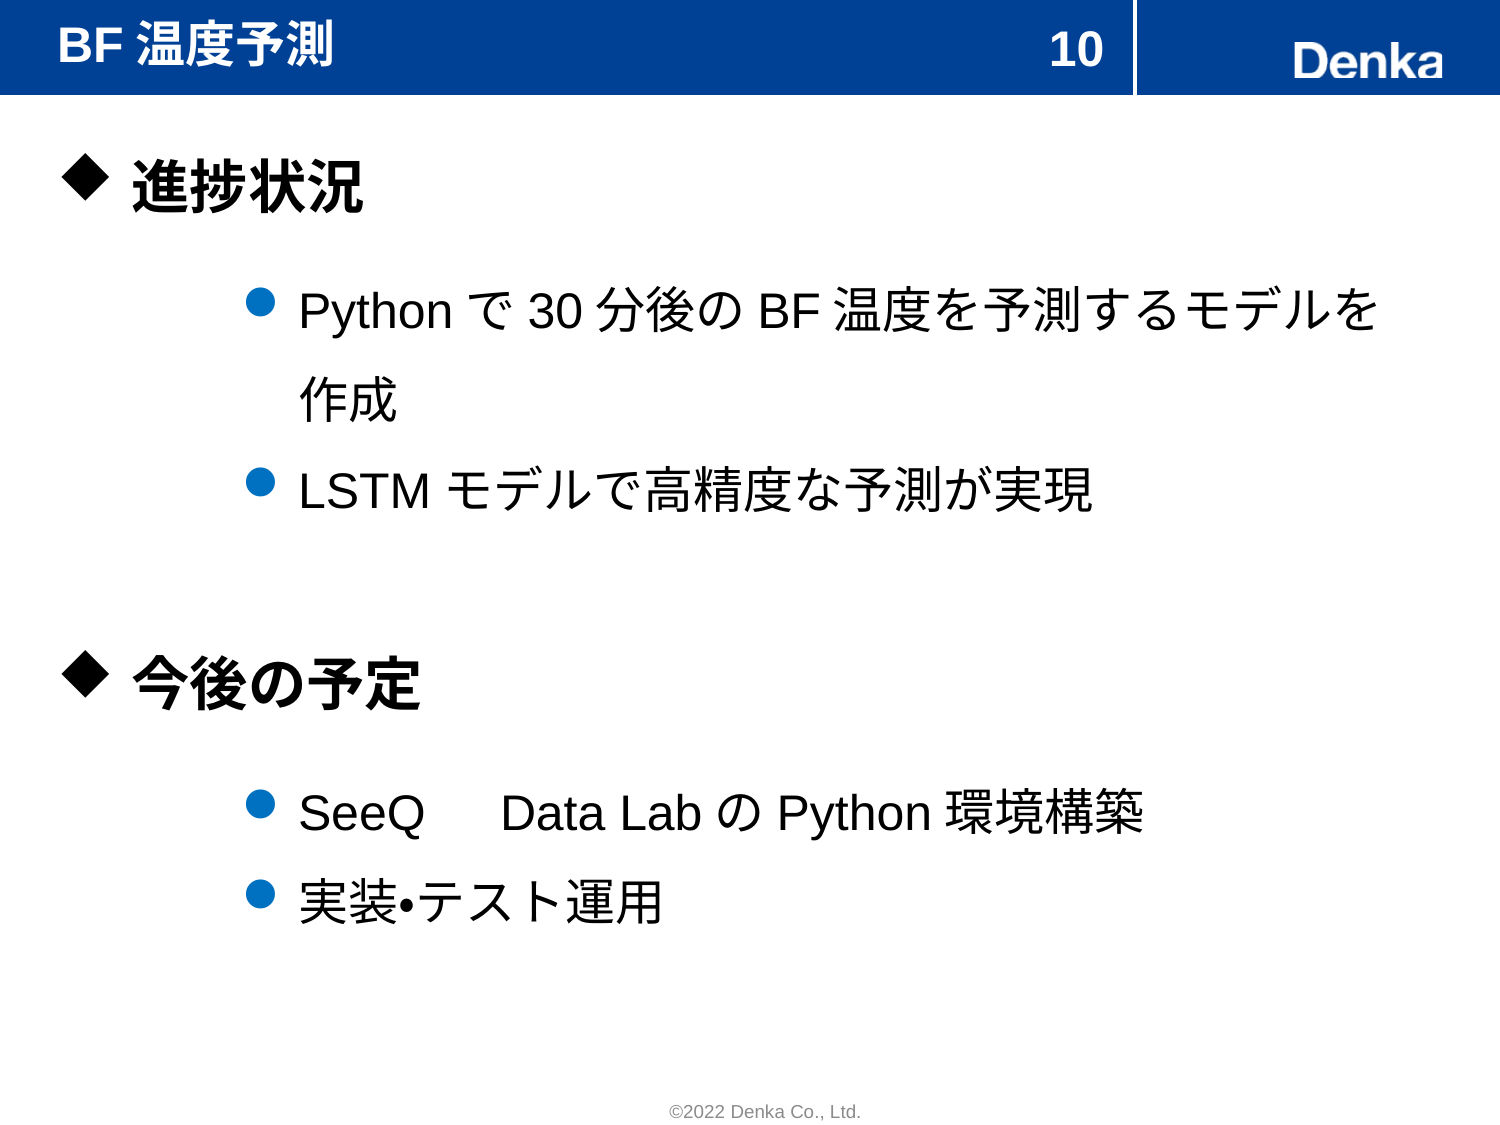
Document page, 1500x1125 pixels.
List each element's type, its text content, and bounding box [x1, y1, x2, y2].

slide_number 10 [1026, 0, 1127, 95]
title BF温度予測 [41, 0, 1019, 95]
text_box Pythonで30分後のBF温度を予測するモデルを作成 LSTMモデルで高精度な予測が実現 [227, 241, 1425, 527]
text_box 今後の予定 [41, 639, 1457, 725]
text_box 進捗状況 [41, 142, 1457, 228]
text_box SeeQ Data LabのPython環境構築 実装・テスト運用 [227, 743, 1425, 939]
